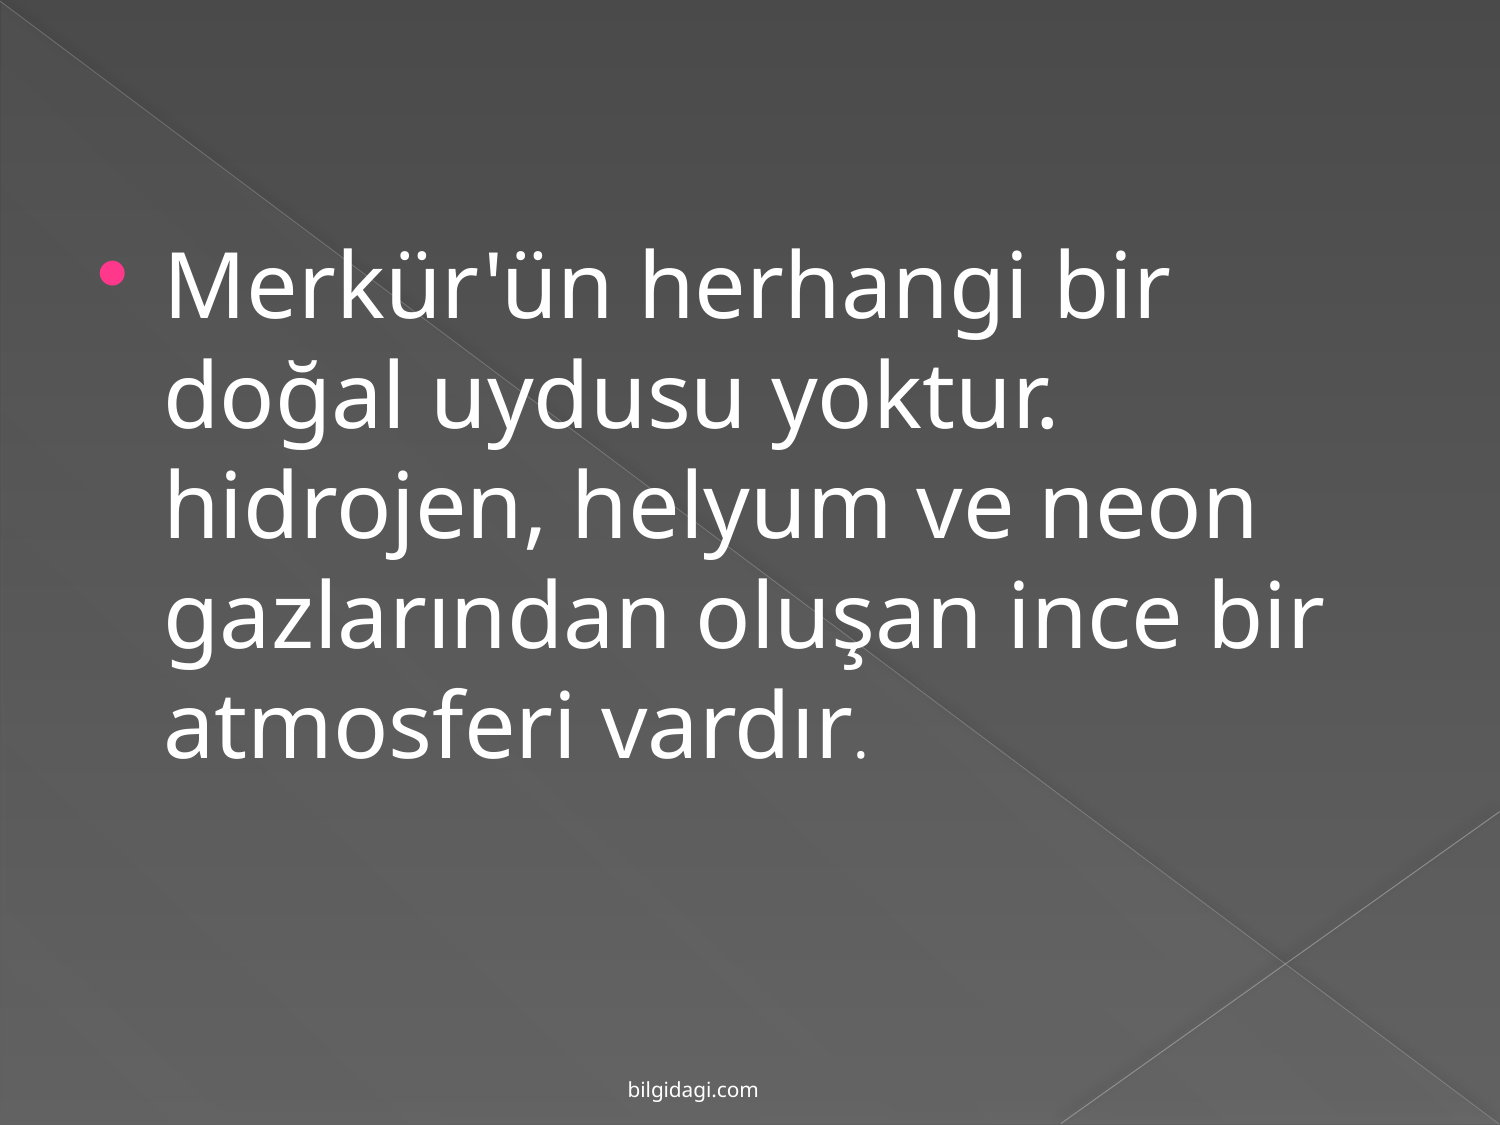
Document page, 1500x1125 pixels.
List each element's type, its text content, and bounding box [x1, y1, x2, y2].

list Merkür'ün herhangi bir doğal uydusu yoktur. hidrojen, helyum ve neon gazlarından oluşan ince bir atmosferi vardır. [75, 219, 1425, 1059]
footer bilgidagi.com [75, 1063, 774, 1113]
